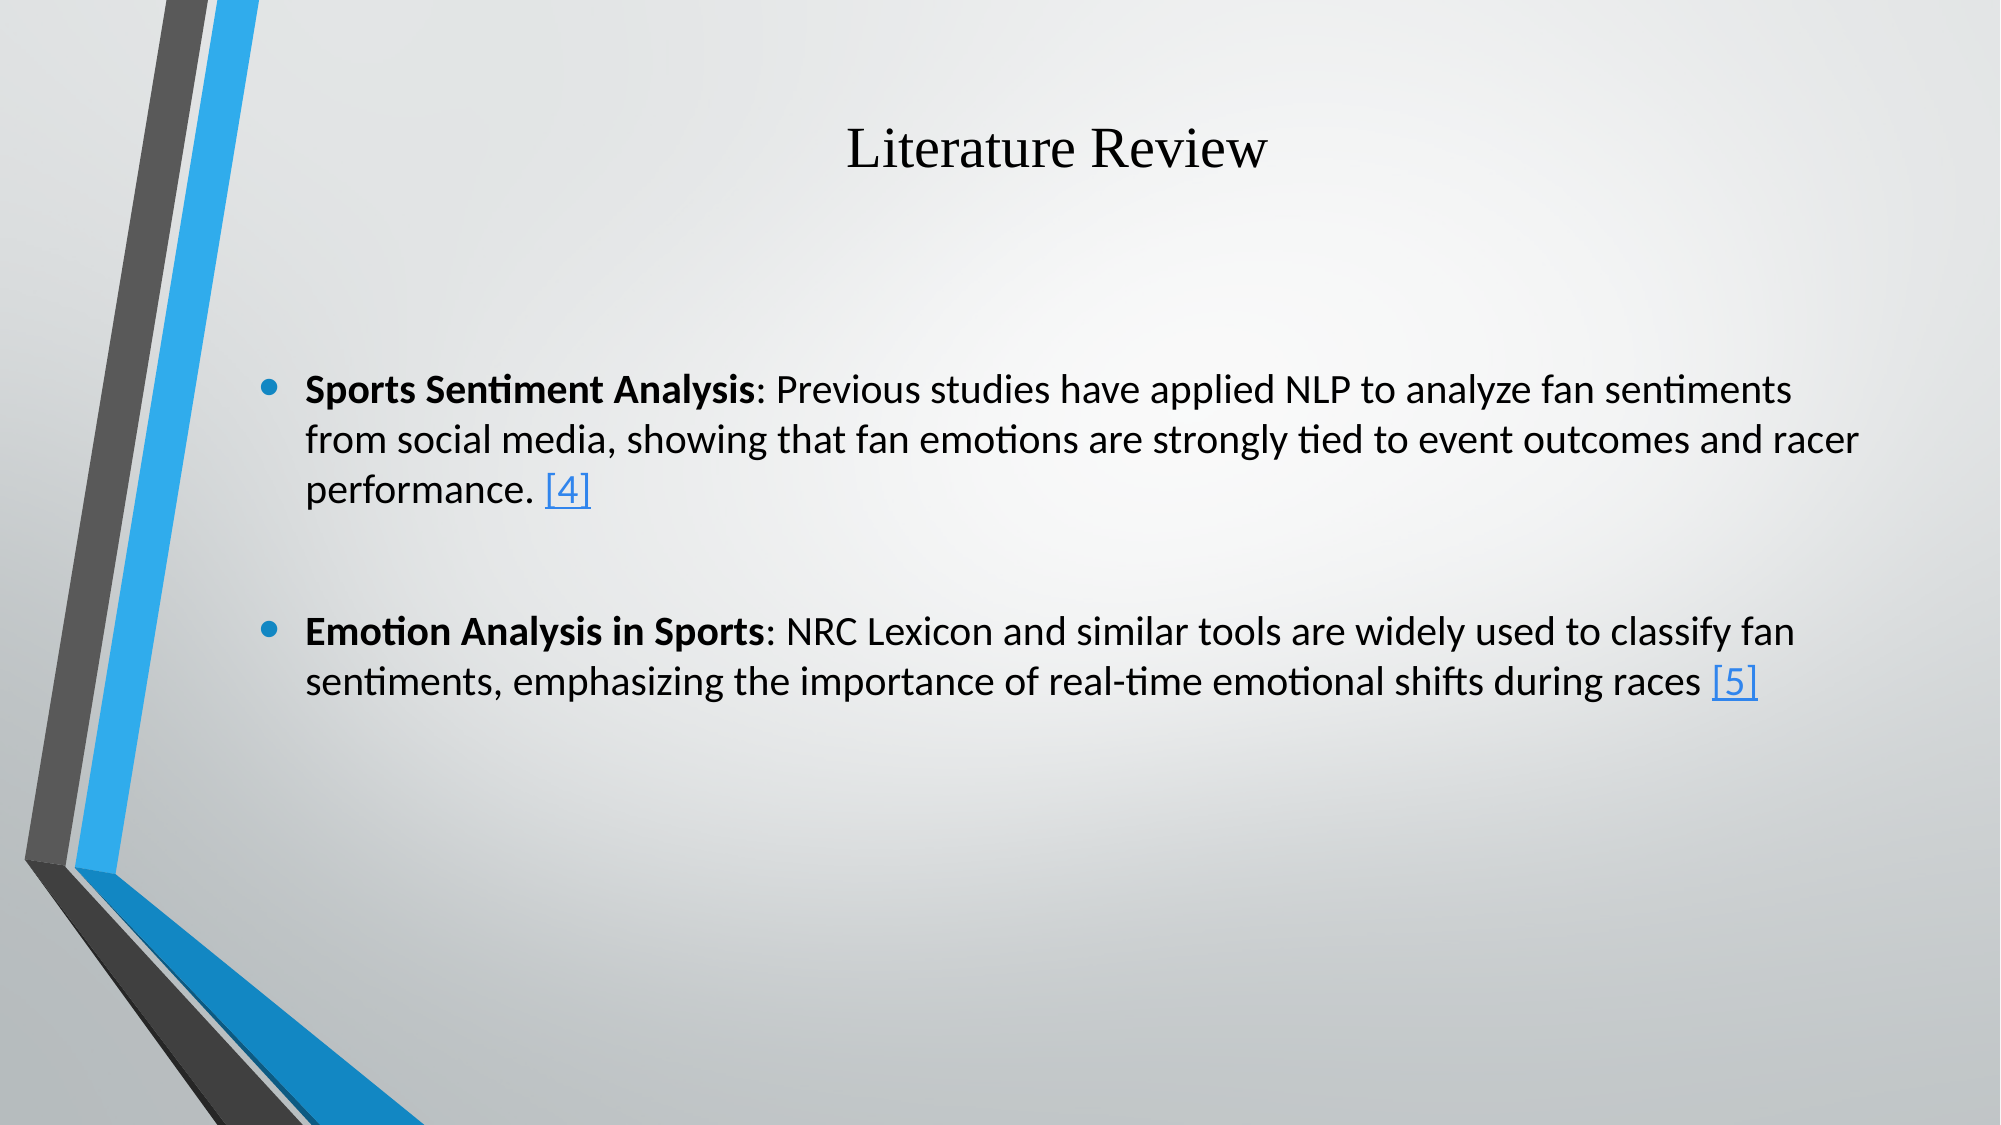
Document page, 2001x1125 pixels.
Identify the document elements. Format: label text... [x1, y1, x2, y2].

title Literature Review [243, 0, 1887, 288]
list Sports Sentiment Analysis: Previous studies have applied NLP to analyze fan sentiments from social media, showing that fan emotions are strongly tied to event outcomes and racer performance. [4] Emotion Analysis in Sports: NRC Lexicon and similar tools are widely used to classify fan sentiments, emphasizing the importance of real-time emotional shifts during races [5] [243, 306, 1887, 819]
